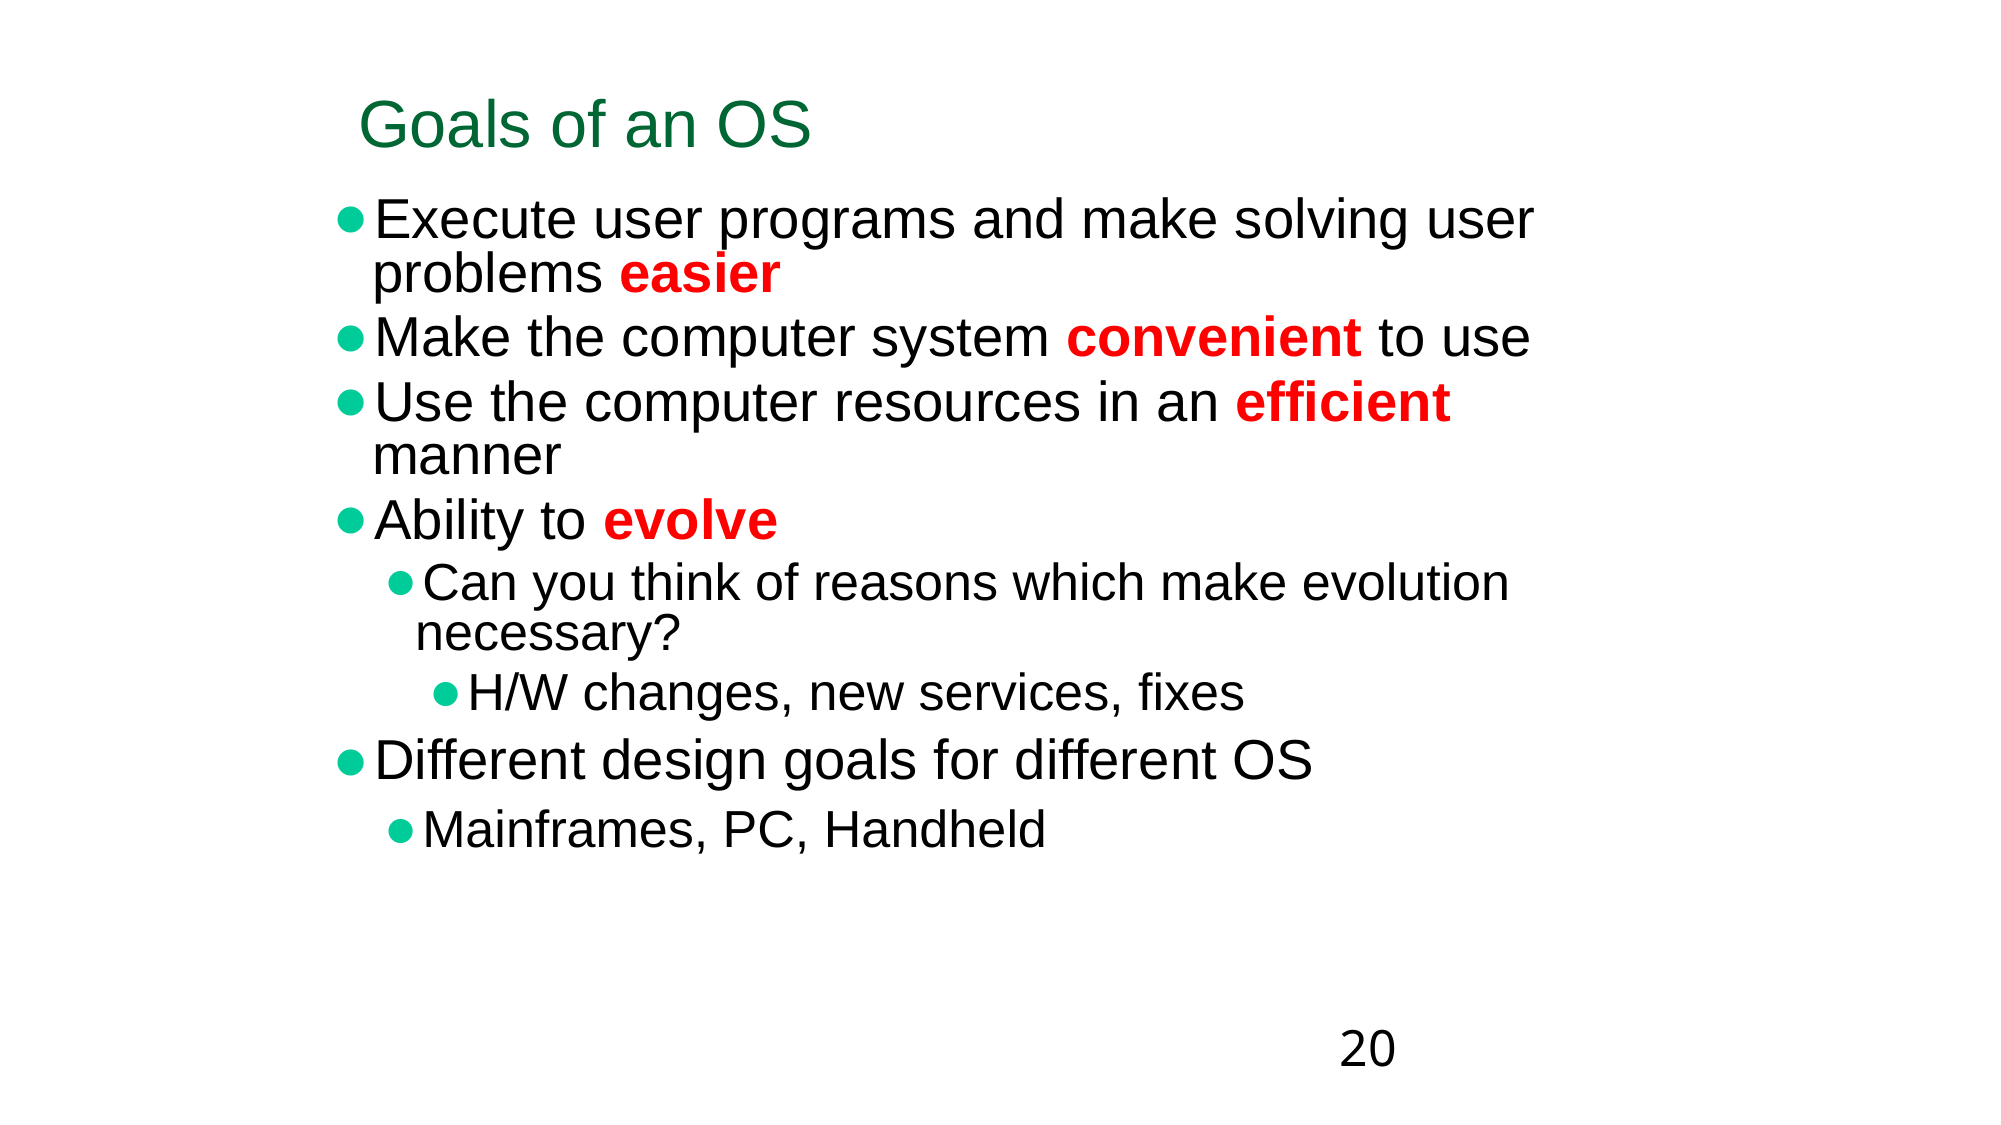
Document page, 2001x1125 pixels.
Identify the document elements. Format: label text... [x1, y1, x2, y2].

text_box Goals of an OS [343, 73, 1687, 180]
text_box 20 [1325, 1016, 1668, 1092]
text_box Execute user programs and make solving user problems easier Make the computer system convenient to use Use the computer resources in an efficient manner Ability to evolve Can you think of reasons which make evolution necessary? H/W changes, new services, fixes Different design goals for different OS Mainframes, PC, Handheld [312, 187, 1656, 924]
